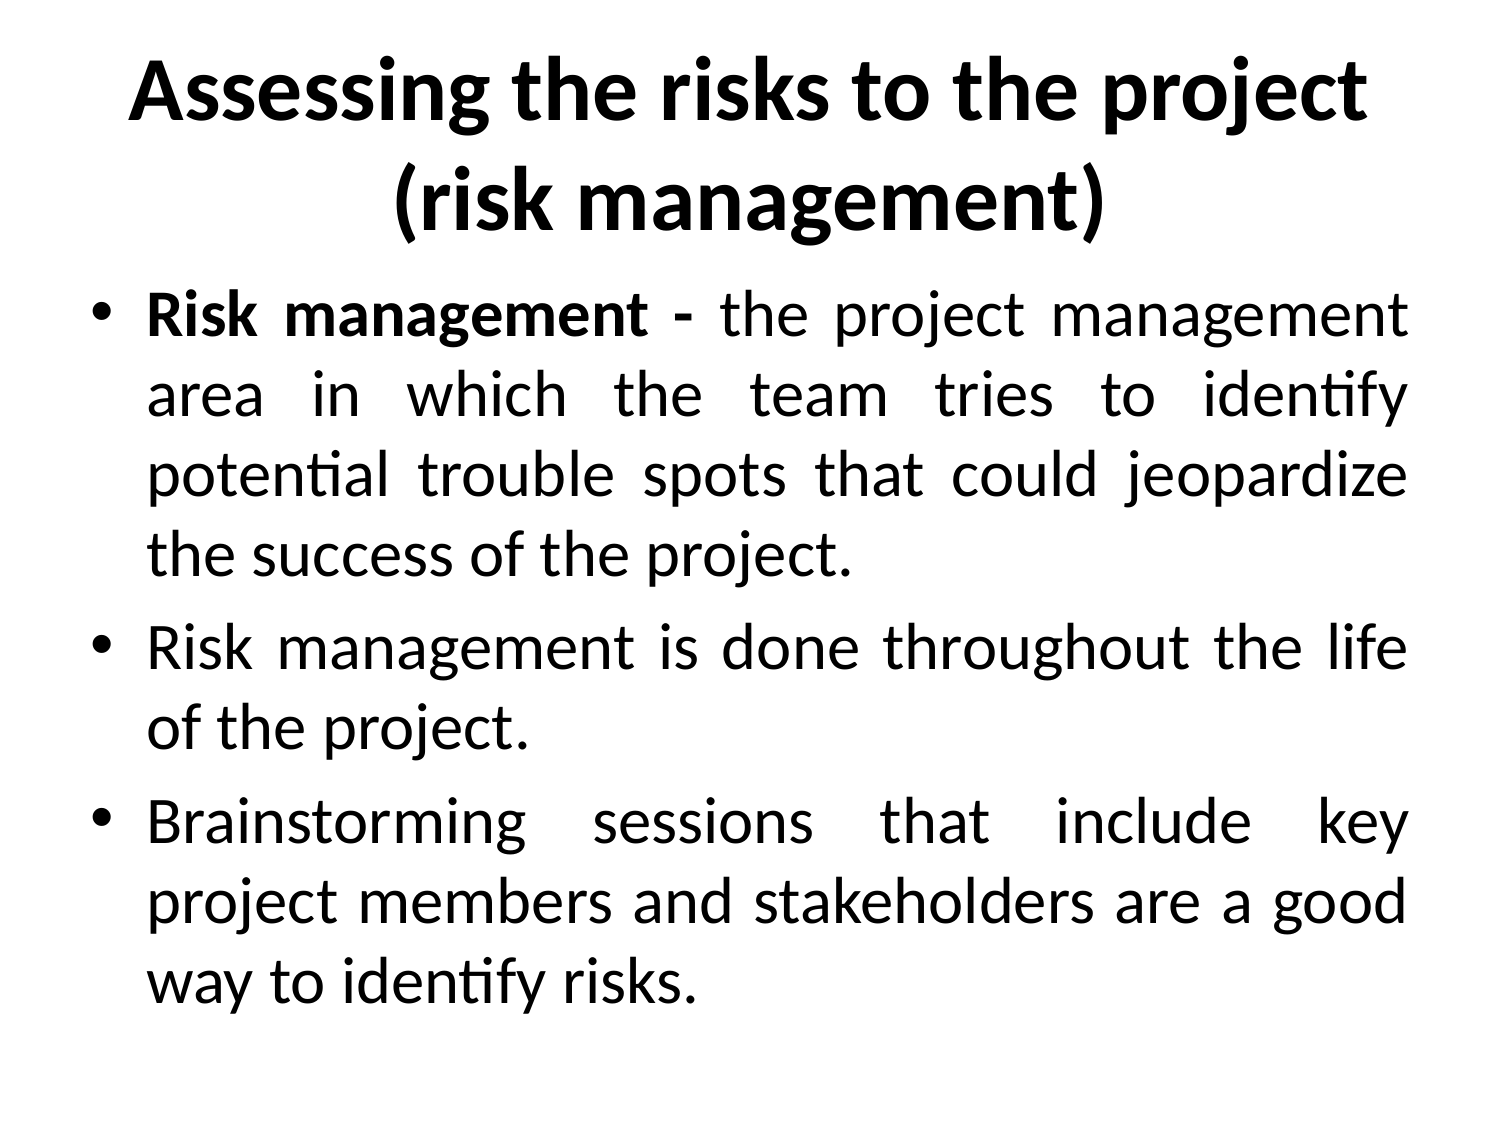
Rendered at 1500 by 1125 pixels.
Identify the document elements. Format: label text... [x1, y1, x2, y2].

list Risk management - the project management area in which the team tries to identify potential trouble spots that could jeopardize the success of the project. Risk management is done throughout the life of the project. Brainstorming sessions that include key project members and stakeholders are a good way to identify risks. [74, 262, 1426, 1006]
title Assessing the risks to the project (risk management) [74, 44, 1426, 233]
